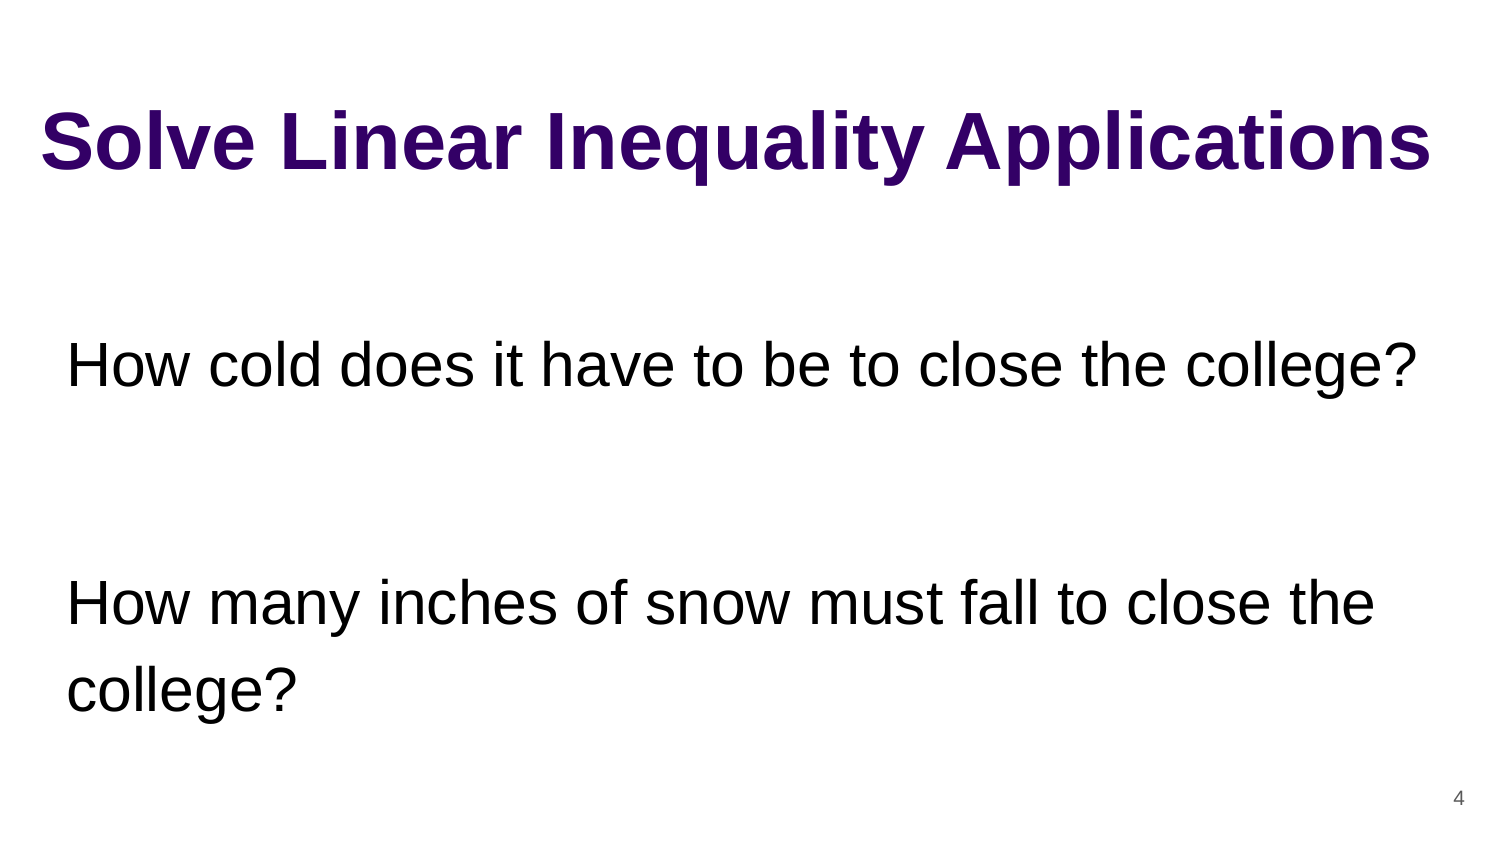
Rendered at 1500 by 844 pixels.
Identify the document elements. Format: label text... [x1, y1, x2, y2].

list How cold does it have to be to close the college? How many inches of snow must fall to close the college? [51, 189, 1449, 750]
slide_number ‹#› [1389, 764, 1480, 830]
title Solve Linear Inequality Applications [25, 72, 1480, 167]
